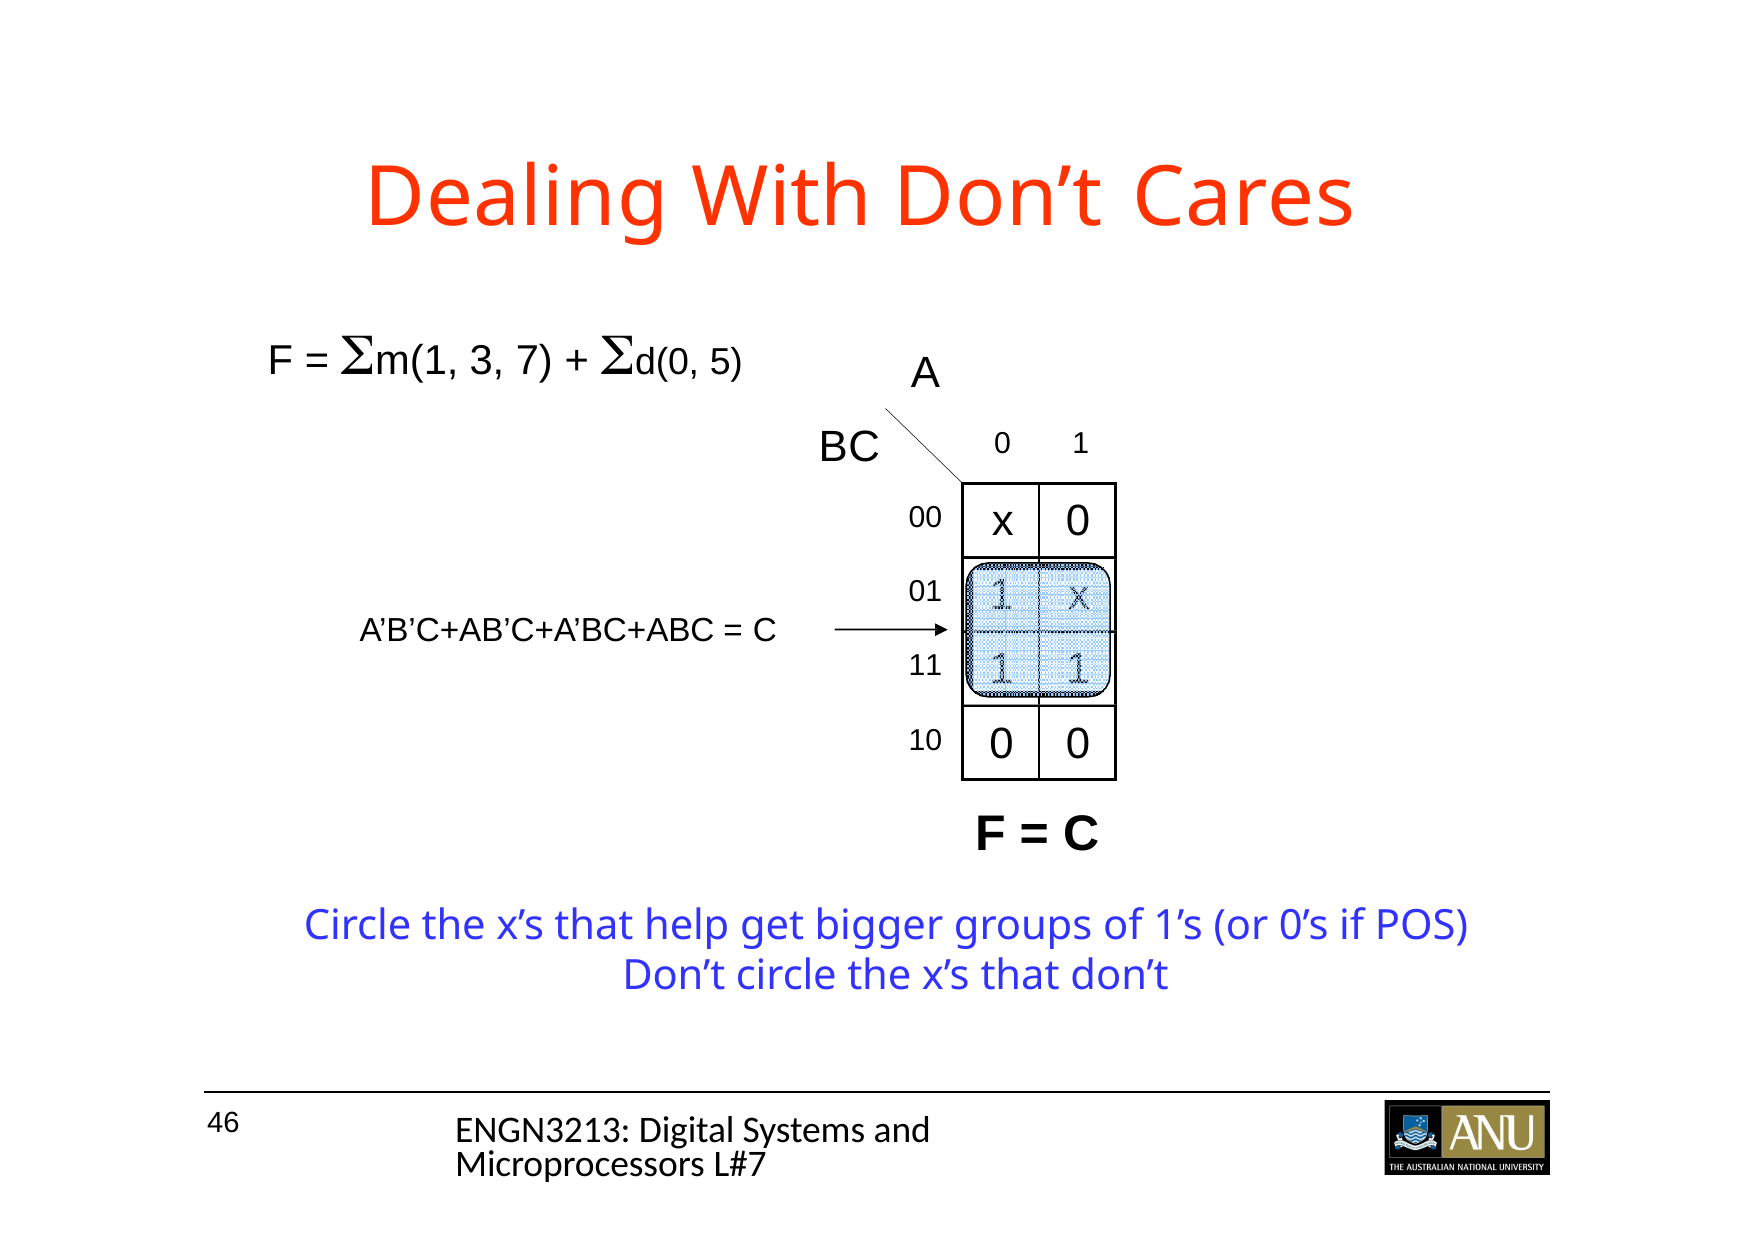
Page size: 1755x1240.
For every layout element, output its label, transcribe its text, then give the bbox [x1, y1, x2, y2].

text_box 01 A’B’C+AB’C+A’BC+ABC = C 11 [357, 566, 944, 682]
text_box 0 0 [1040, 712, 1093, 767]
footer ENGN3213: Digital Systems and Microprocessors L#7 [453, 1115, 1159, 1240]
text_box F = C Circle the x’s that help get bigger groups of 1’s (or 0’s if POS) Don’t circle the x’s that don’t [301, 798, 1514, 998]
text_box [1384, 1100, 1550, 1175]
text_box BC [816, 415, 883, 471]
text_box x 0 [1040, 489, 1093, 545]
text_box 0 0 [989, 712, 1037, 767]
text_box 10 [906, 717, 944, 756]
text_box [963, 556, 1117, 707]
title Dealing With Don’t Cares [362, 139, 1392, 349]
text_box 0 1 [992, 421, 1090, 460]
text_box [966, 562, 1111, 697]
slide_number 46 [202, 1103, 244, 1240]
text_box F = m(1, 3, 7) + d(0, 5) [265, 314, 745, 387]
text_box A [908, 349, 943, 397]
text_box [834, 623, 948, 636]
text_box x 0 [991, 489, 1037, 545]
text_box 00 [906, 495, 944, 534]
